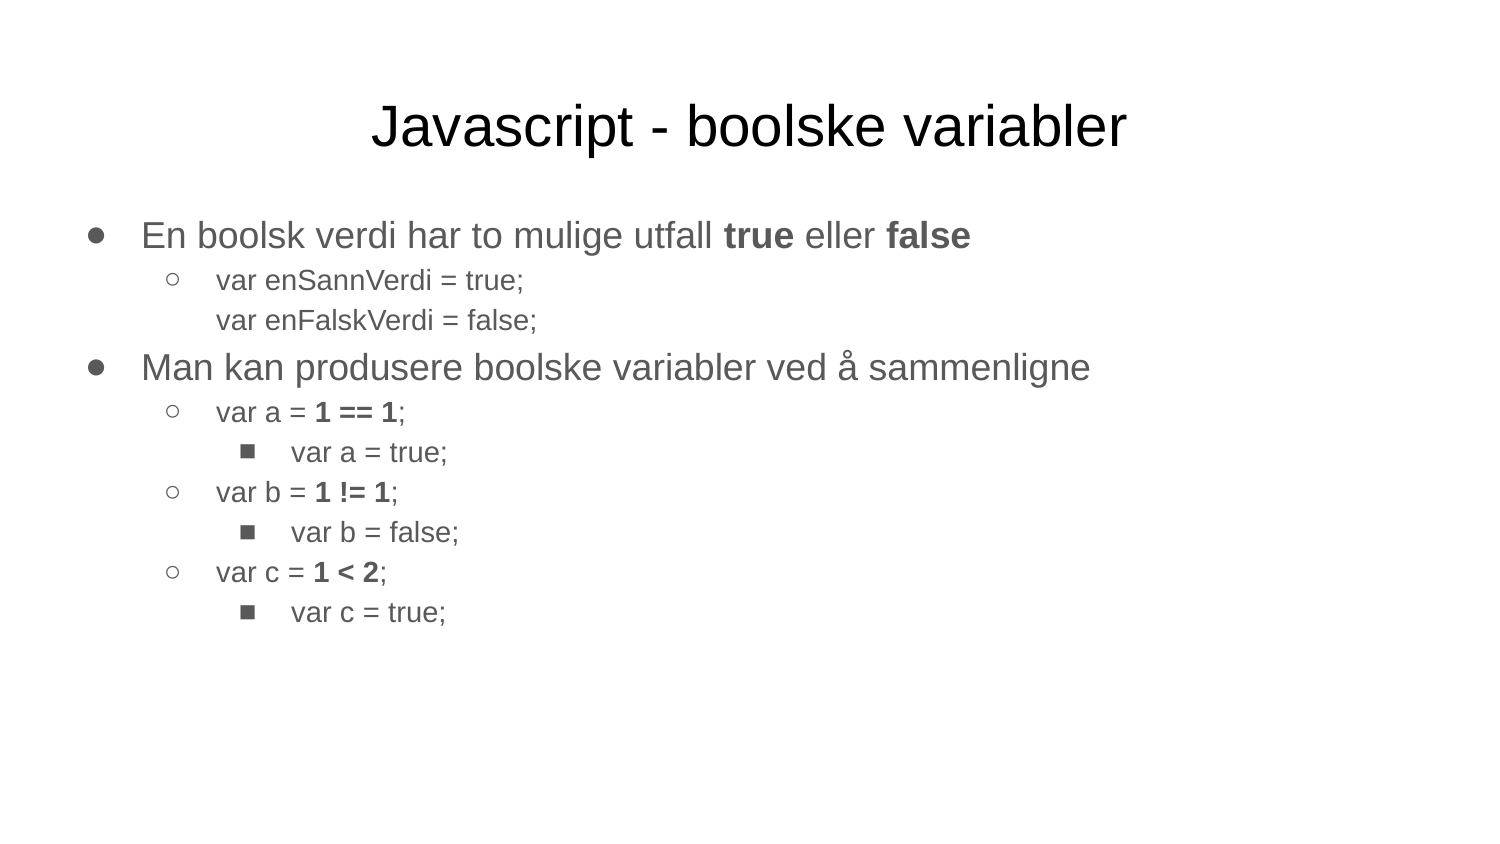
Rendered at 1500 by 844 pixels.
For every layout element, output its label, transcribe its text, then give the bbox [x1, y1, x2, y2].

title Javascript - boolske variabler [51, 72, 1449, 167]
list En boolsk verdi har to mulige utfall true eller false var enSannVerdi = true; var enFalskVerdi = false; Man kan produsere boolske variabler ved å sammenligne var a = 1 == 1; var a = true; var b = 1 != 1; var b = false; var c = 1 < 2; var c = true; [51, 189, 1449, 750]
